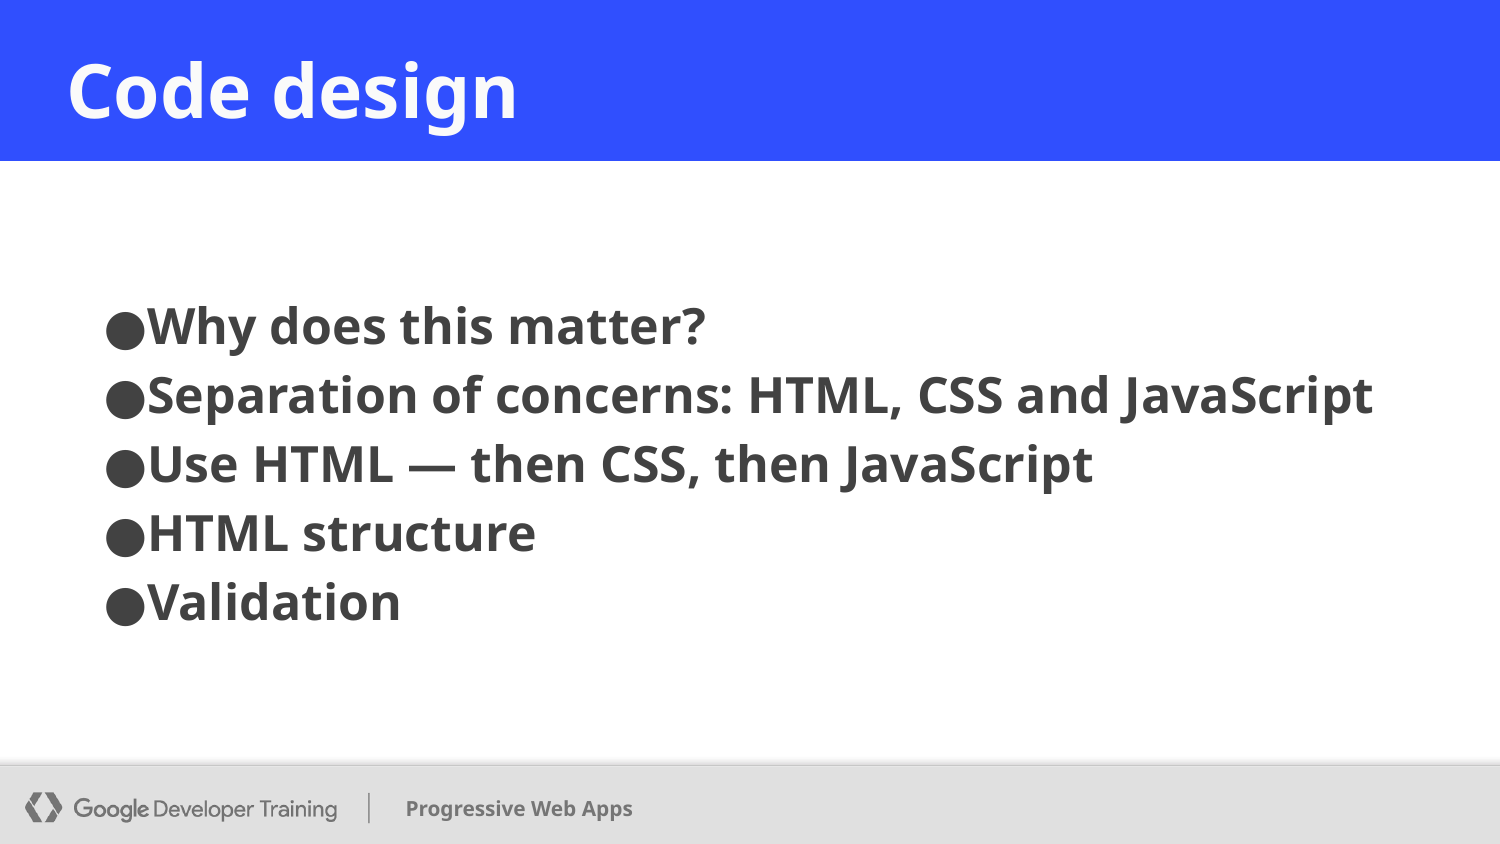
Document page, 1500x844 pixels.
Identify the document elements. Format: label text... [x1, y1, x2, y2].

title Code design [51, 28, 1449, 122]
picture [0, 161, 1500, 844]
list Why does this matter? Separation of concerns: HTML, CSS and JavaScript Use HTML — then CSS, then JavaScript HTML structure Validation [51, 164, 1449, 753]
